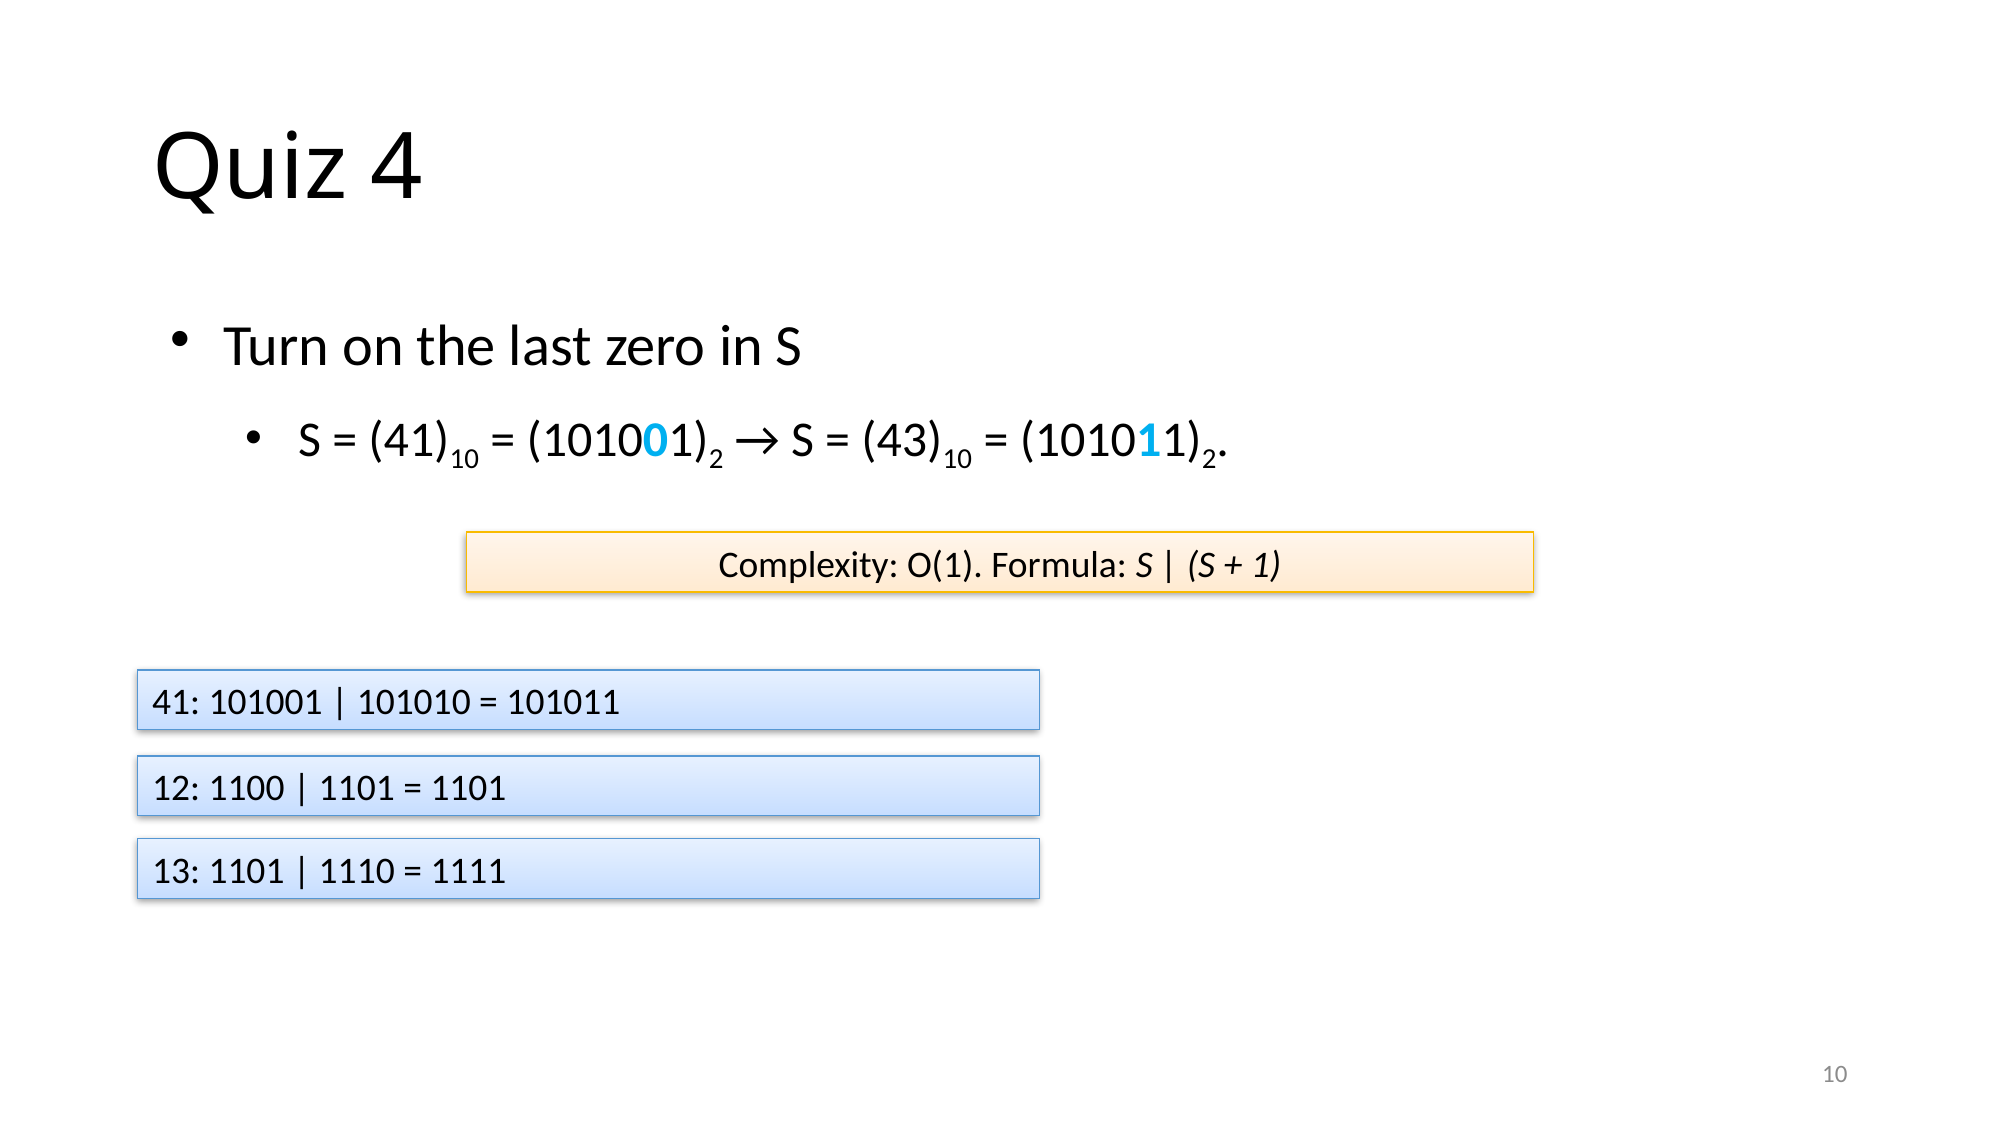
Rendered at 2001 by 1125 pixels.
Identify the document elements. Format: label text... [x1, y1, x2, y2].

slide_number 10 [1412, 1042, 1863, 1103]
list Turn on the last zero in S S = (41)10 = (101001)2 → S = (43)10 = (101011)2. [137, 299, 1863, 1014]
text_box Complexity: O(1). Formula: S | (S + 1) [466, 531, 1534, 593]
title Quiz 4 [137, 59, 1863, 278]
text_box 12: 1100 | 1101 = 1101 [137, 755, 1040, 816]
text_box 41: 101001 | 101010 = 101011 [137, 669, 1040, 730]
text_box 13: 1101 | 1110 = 1111 [137, 838, 1040, 899]
